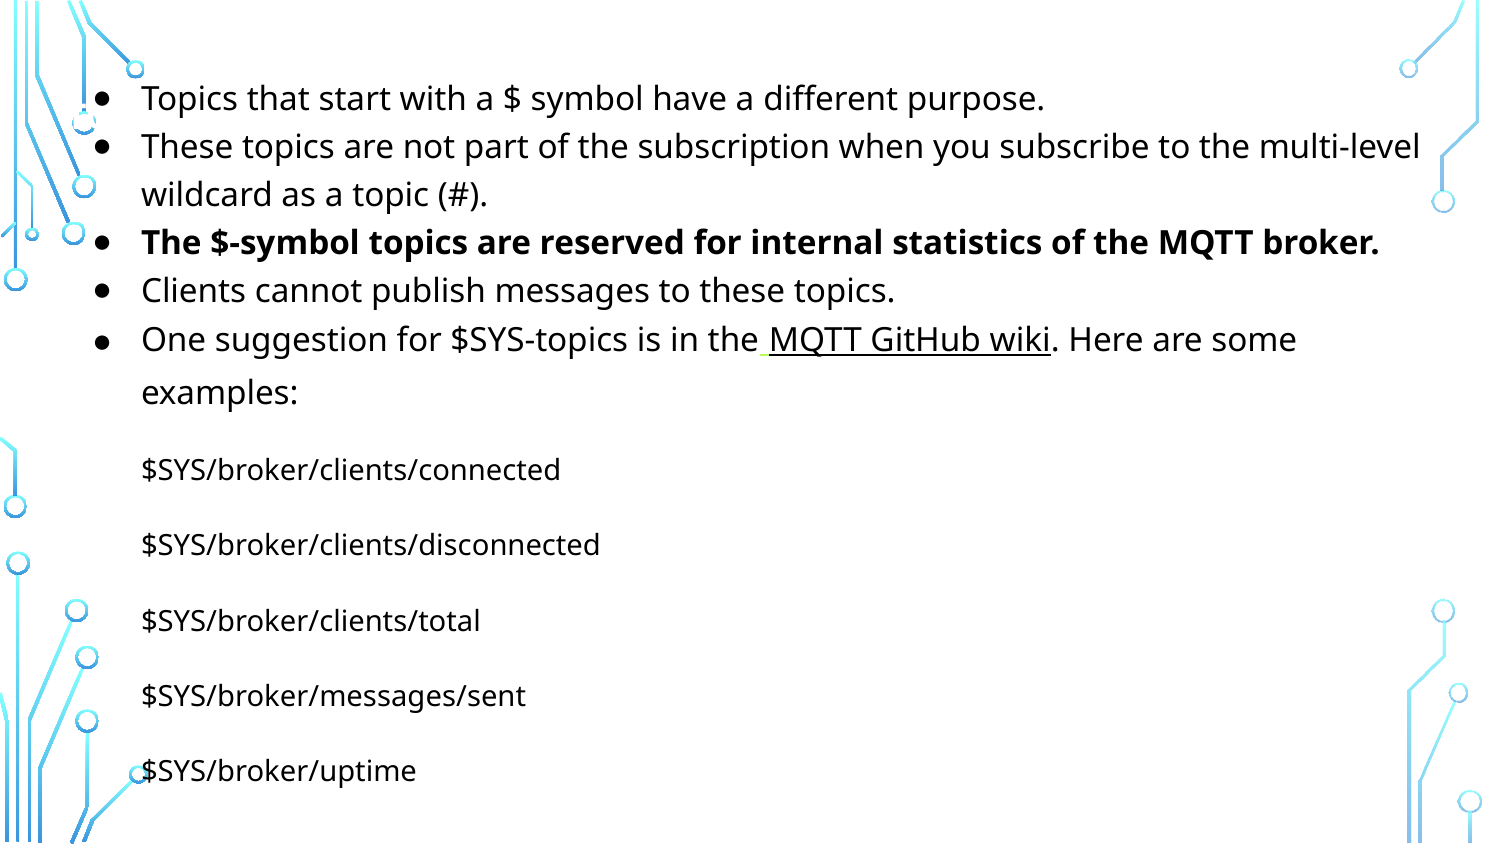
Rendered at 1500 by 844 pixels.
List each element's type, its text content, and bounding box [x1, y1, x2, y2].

list Topics that start with a $ symbol have a different purpose. These topics are not part of the subscription when you subscribe to the multi-level wildcard as a topic (#). The $-symbol topics are reserved for internal statistics of the MQTT broker. Clients cannot publish messages to these topics. One suggestion for $SYS-topics is in the MQTT GitHub wiki. Here are some examples: $SYS/broker/clients/connected $SYS/broker/clients/disconnected $SYS/broker/clients/total $SYS/broker/messages/sent $SYS/broker/uptime [51, 54, 1449, 615]
